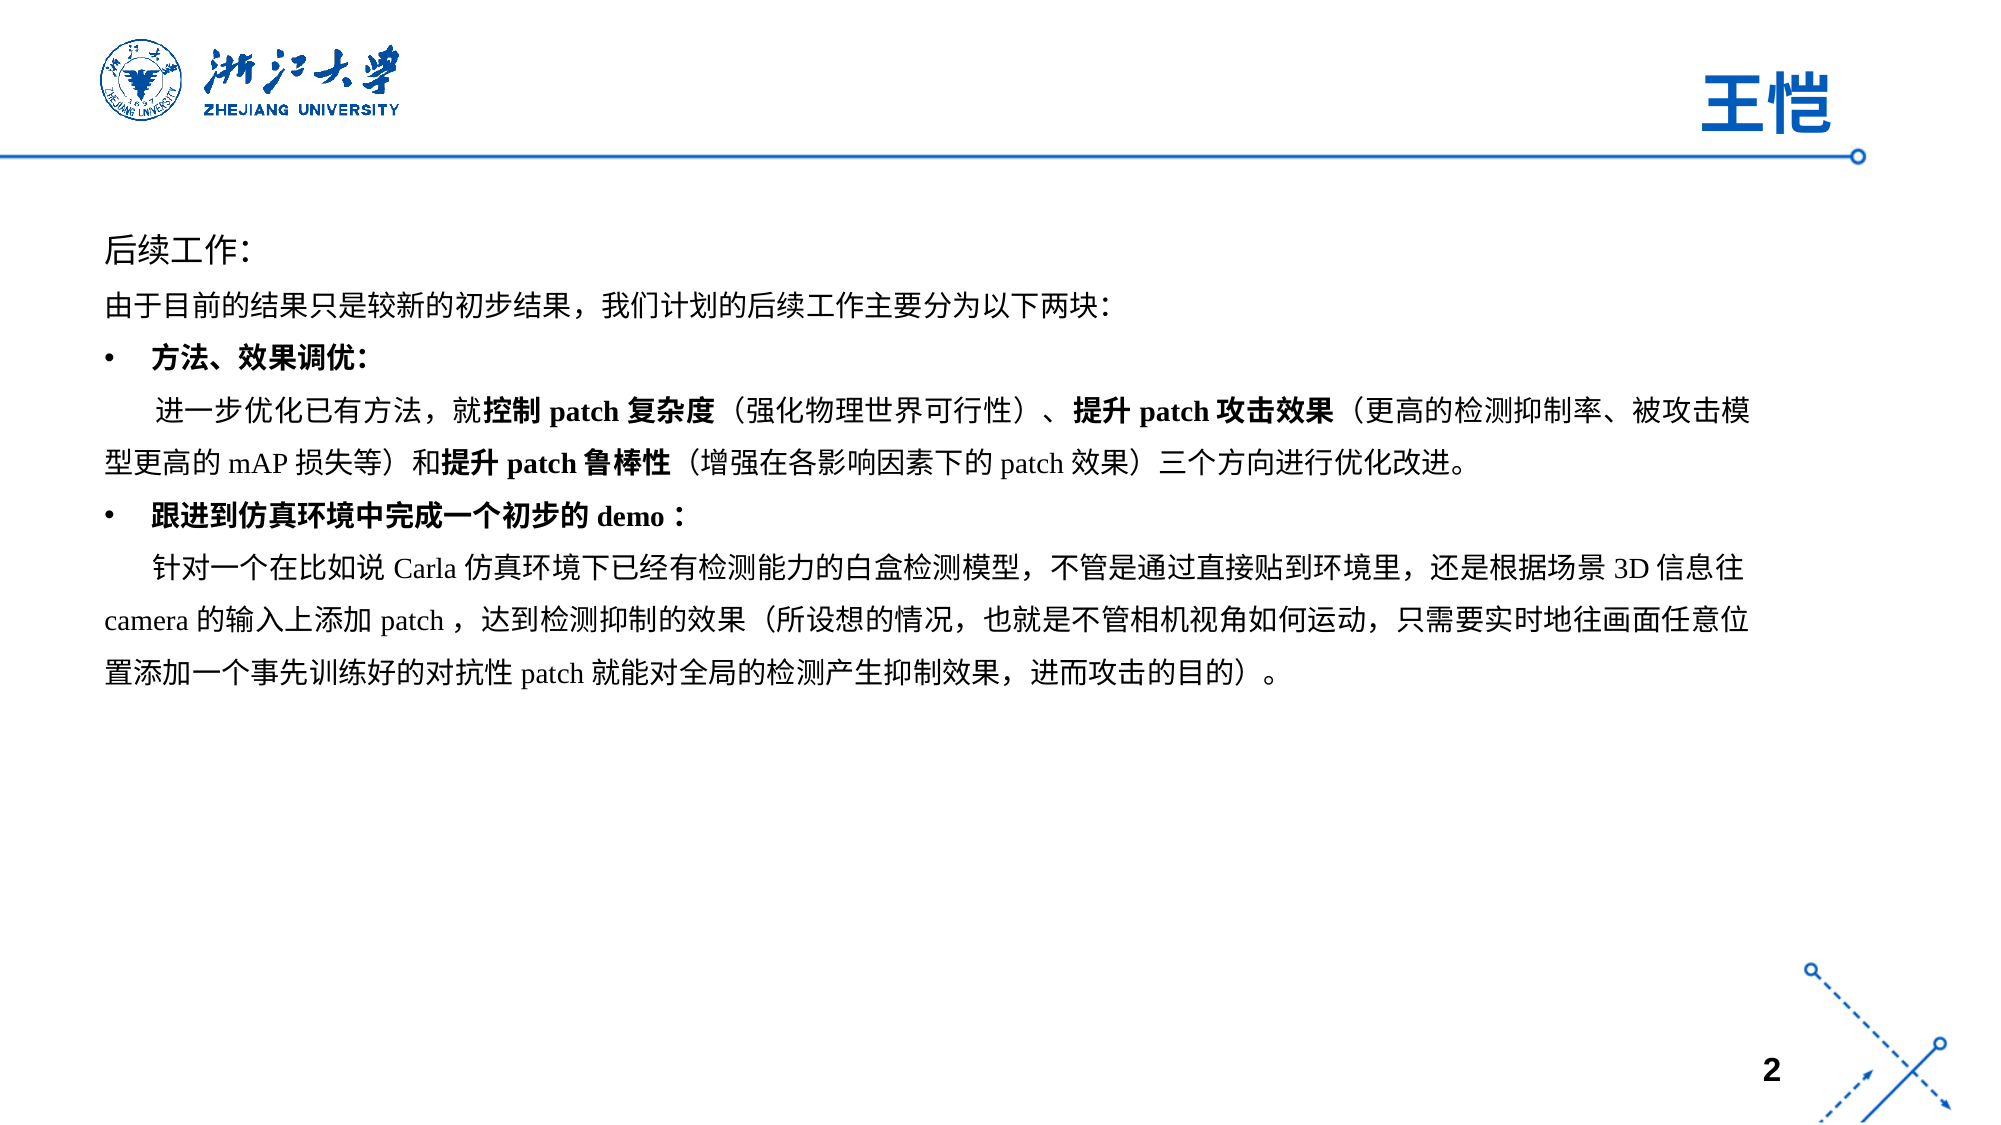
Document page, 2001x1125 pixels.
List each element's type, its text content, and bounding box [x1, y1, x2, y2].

text_box 后续工作： 由于目前的结果只是较新的初步结果，我们计划的后续工作主要分为以下两块： 方法、效果调优： 进一步优化已有方法，就控制patch复杂度（强化物理世界可行性）、提升patch攻击效果（更高的检测抑制率、被攻击模型更高的mAP损失等）和提升patch鲁棒性（增强在各影响因素下的patch效果）三个方向进行优化改进。 跟进到仿真环境中完成一个初步的demo： 针对一个在比如说Carla仿真环境下已经有检测能力的白盒检测模型，不管是通过直接贴到环境里，还是根据场景3D信息往camera的输入上添加patch，达到检测抑制的效果（所设想的情况，也就是不管相机视角如何运动，只需要实时地往画面任意位置添加一个事先训练好的对抗性patch就能对全局的检测产生抑制效果，进而攻击的目的）。 [89, 202, 1767, 749]
picture [1786, 950, 2000, 1125]
text_box 王恺 [1684, 54, 1848, 150]
picture [0, 0, 1869, 174]
